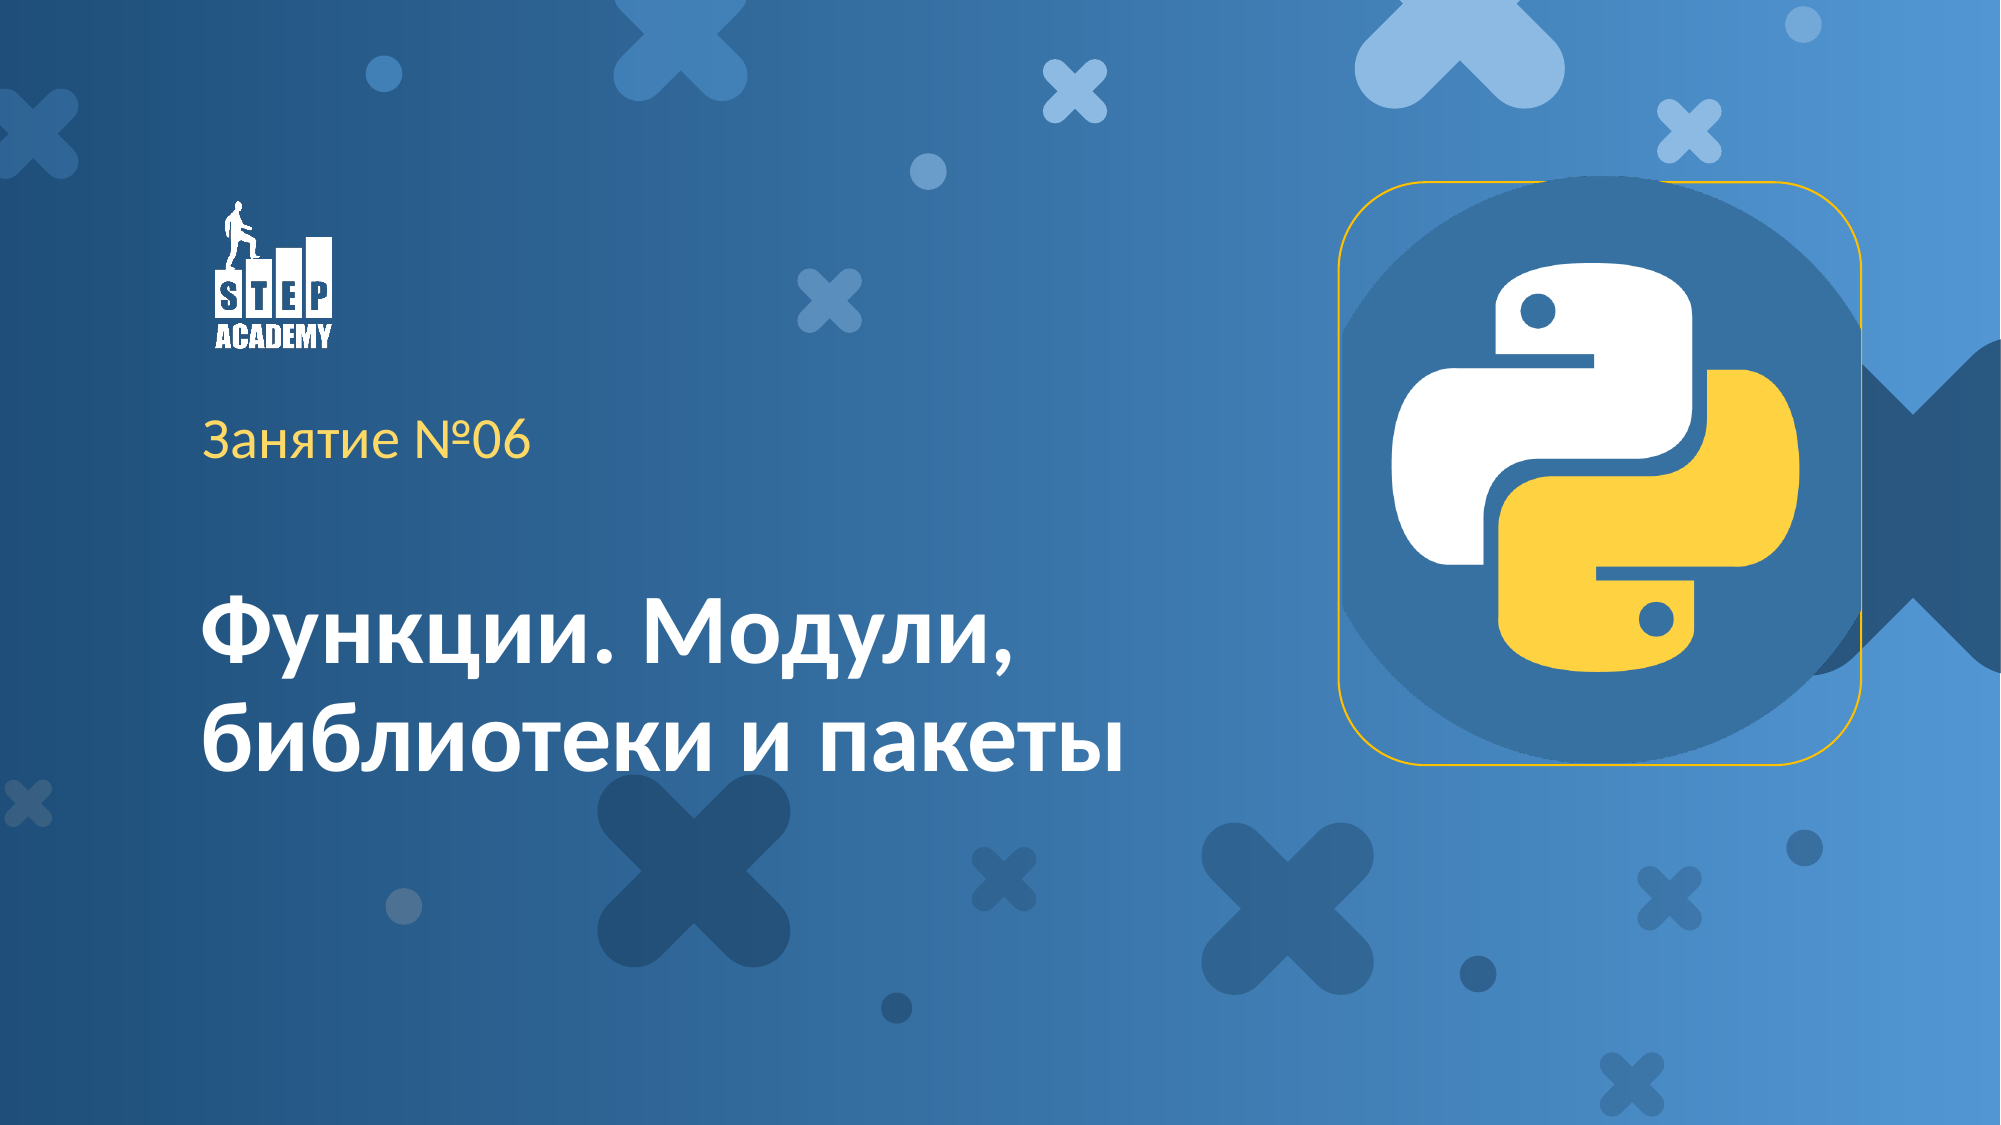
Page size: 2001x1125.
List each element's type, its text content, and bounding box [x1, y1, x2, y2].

text_box Занятие №06 [188, 392, 548, 477]
title Функции. Модули, библиотеки и пакеты [185, 562, 1251, 801]
picture [215, 201, 332, 349]
picture [1342, 175, 1862, 764]
